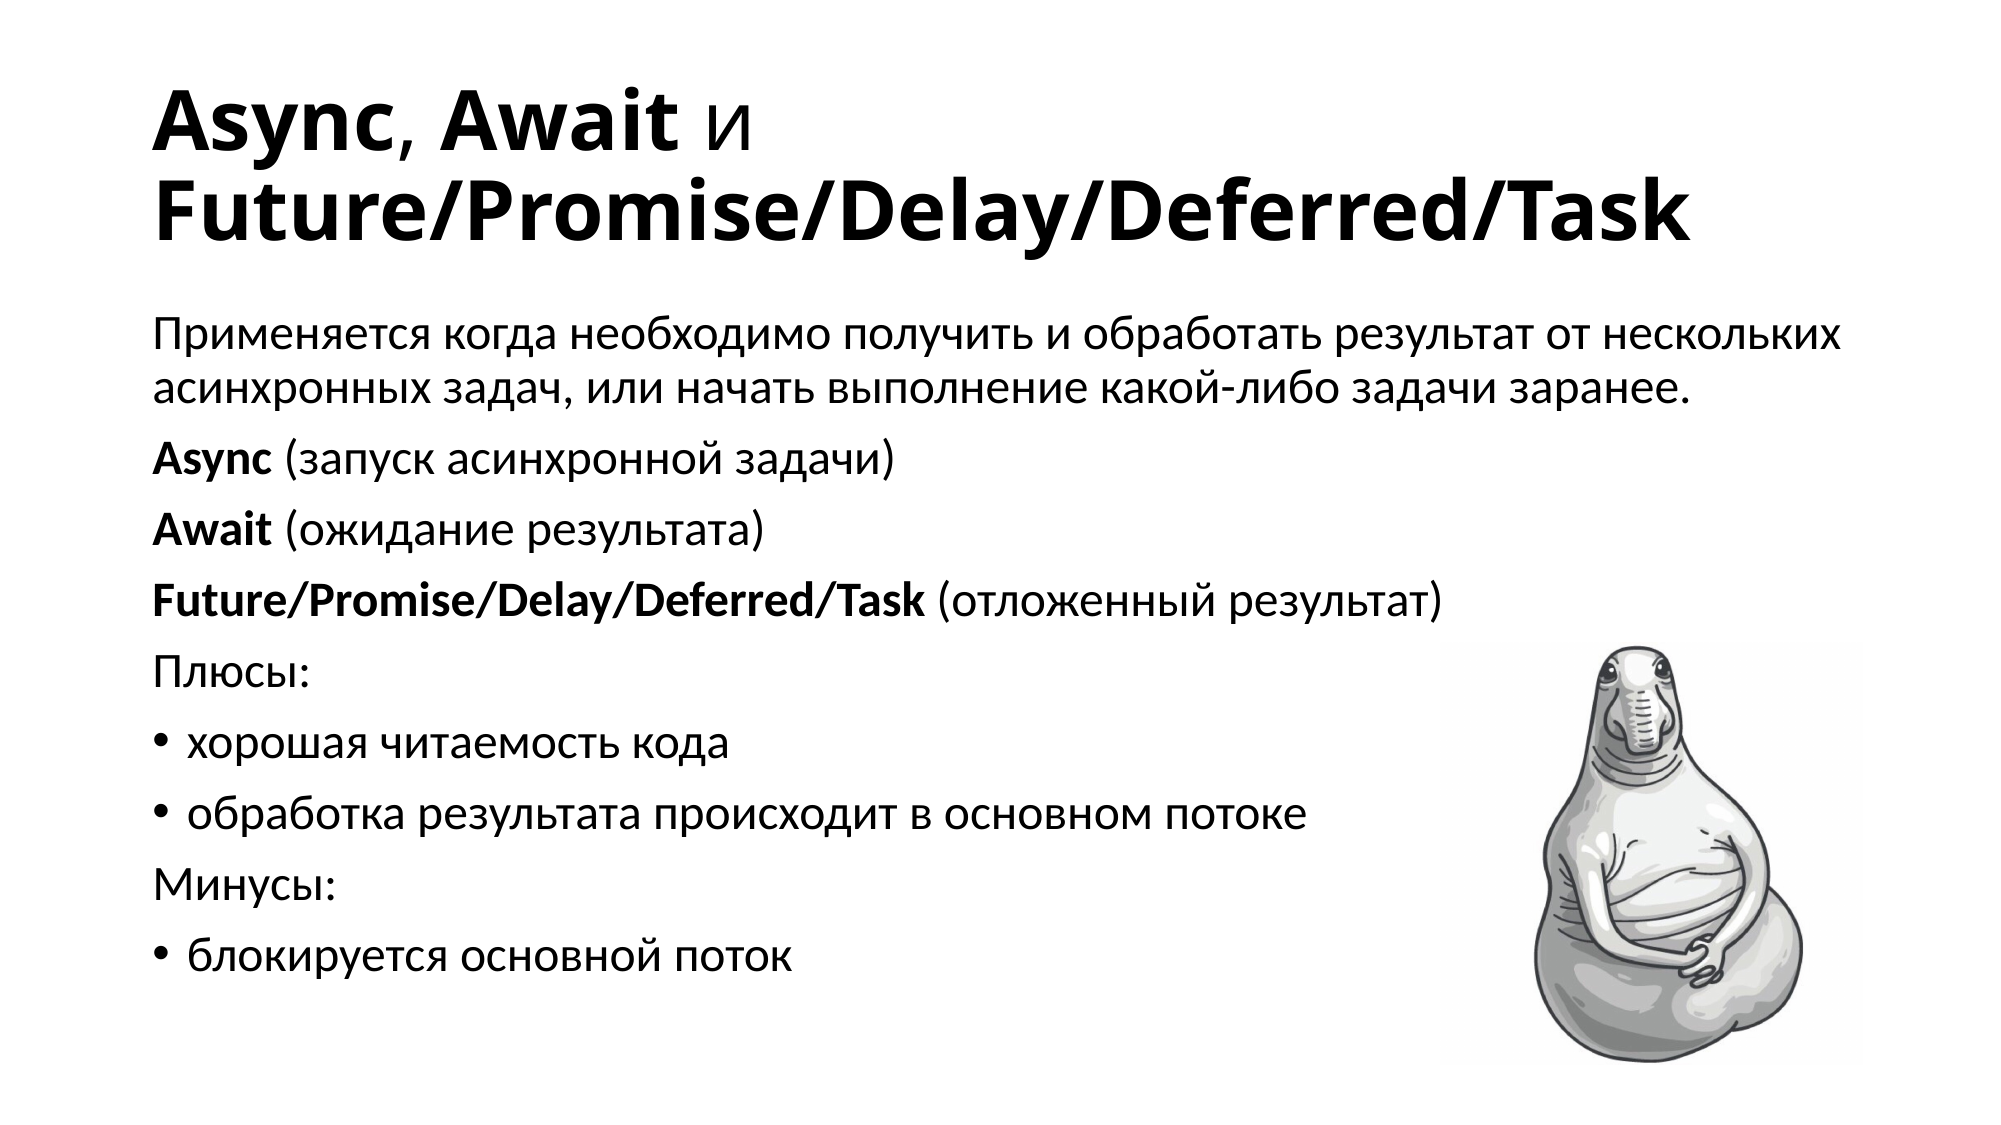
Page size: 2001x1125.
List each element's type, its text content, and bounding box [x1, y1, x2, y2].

picture [1440, 642, 1863, 1066]
list Применяется когда необходимо получить и обработать результат от нескольких асинхронных задач, или начать выполнение какой-либо задачи заранее. Async (запуск асинхронной задачи) Await (ожидание результата) Future/Promise/Delay/Deferred/Task (отложенный результат) Плюсы: хорошая читаемость кода обработка результата происходит в основном потоке Минусы: блокируется основной поток [137, 299, 1863, 1014]
title Async, Await и Future/Promise/Delay/Deferred/Task [137, 59, 1884, 278]
